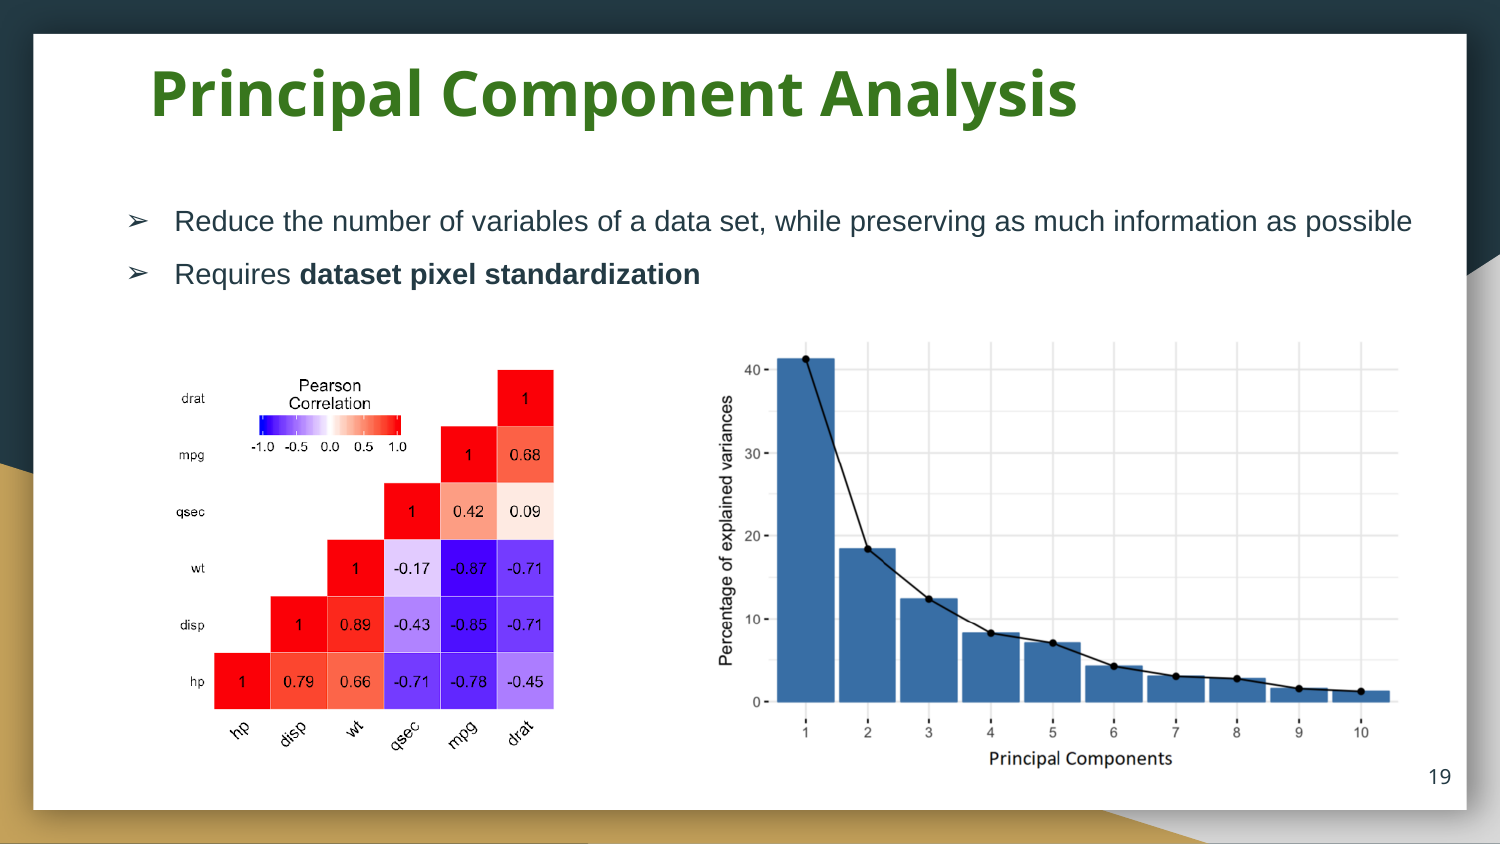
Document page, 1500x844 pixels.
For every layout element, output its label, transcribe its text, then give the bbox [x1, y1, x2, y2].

picture [710, 302, 1407, 784]
title Principal Component Analysis [134, 38, 1366, 170]
slide_number ‹#› [1376, 745, 1467, 810]
text_box Reduce the number of variables of a data set, while preserving as much information as possible Requires dataset pixel standardization [84, 170, 1435, 306]
picture [164, 355, 570, 760]
